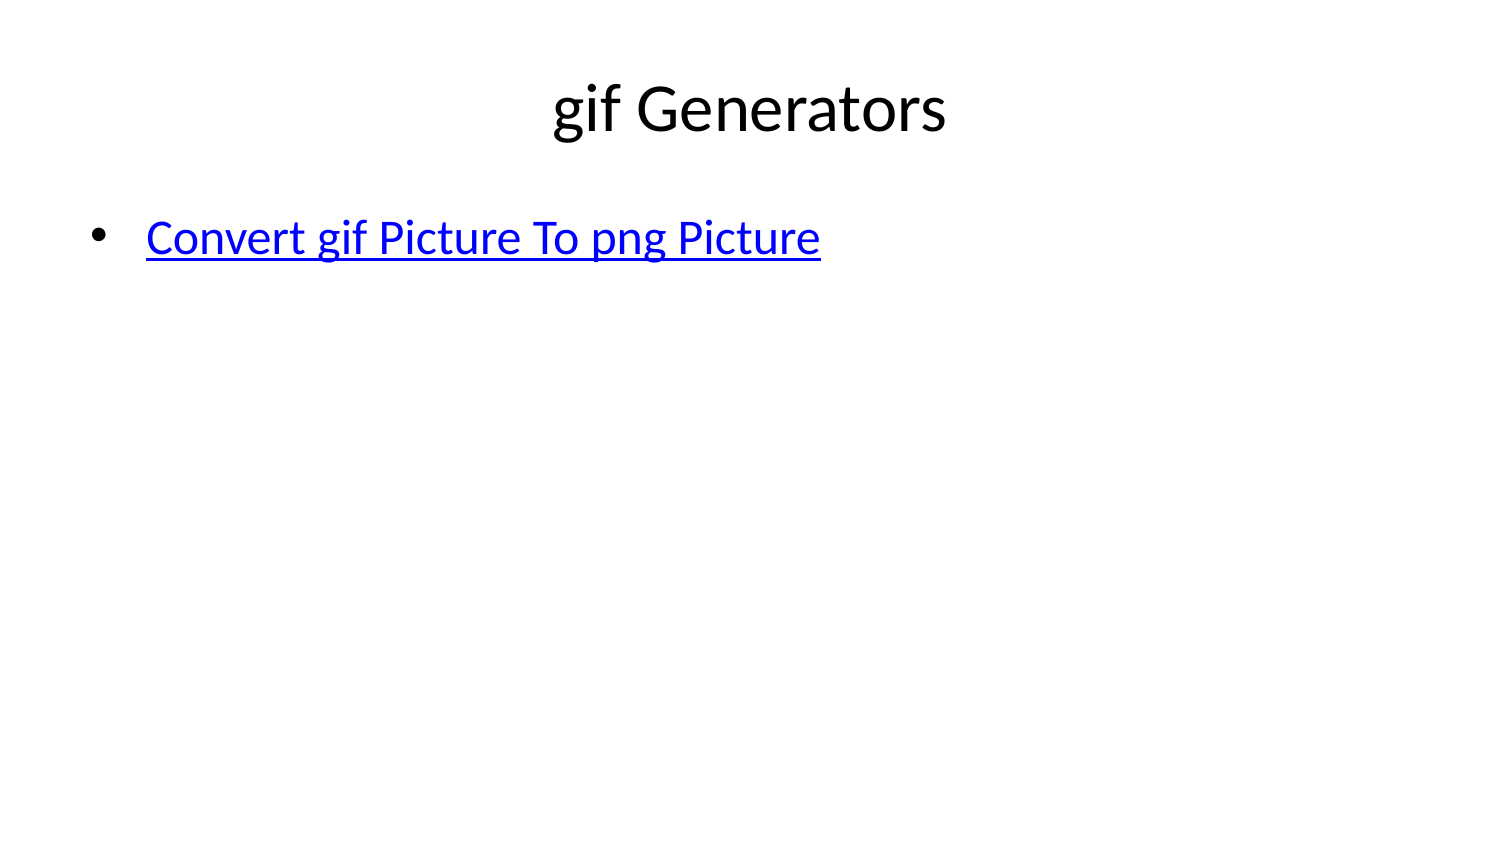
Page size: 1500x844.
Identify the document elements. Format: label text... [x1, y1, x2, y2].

list Convert gif Picture To png Picture [75, 196, 1425, 754]
title gif Generators [75, 33, 1425, 175]
